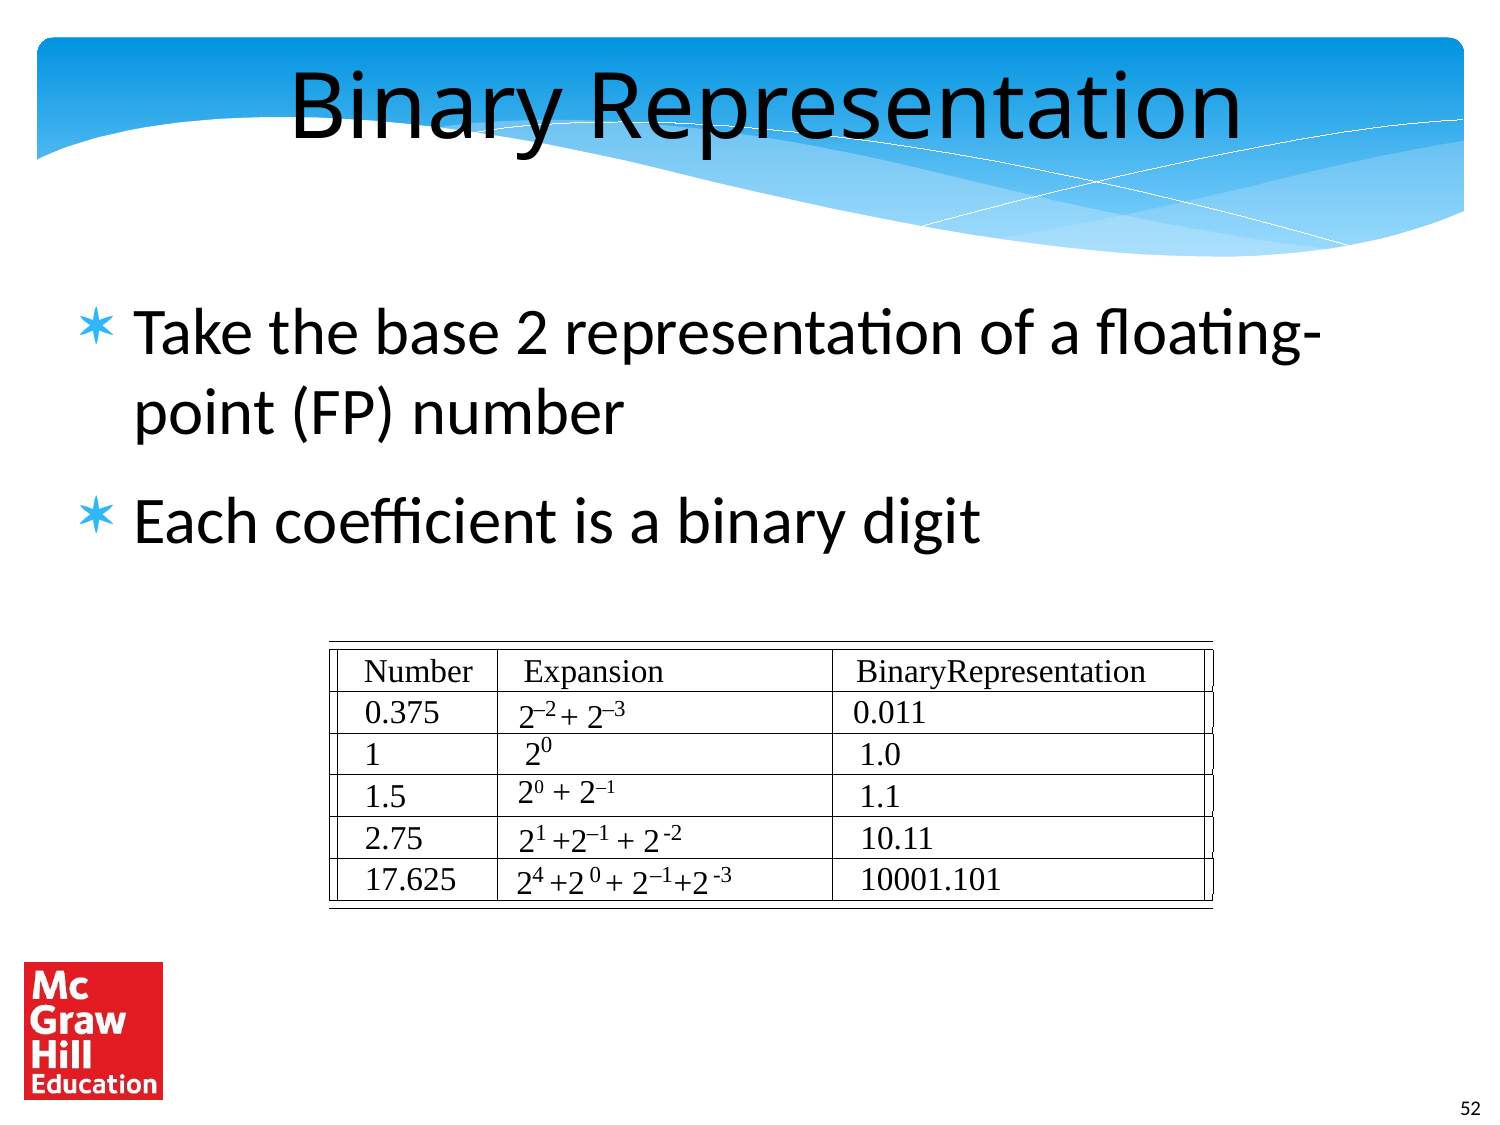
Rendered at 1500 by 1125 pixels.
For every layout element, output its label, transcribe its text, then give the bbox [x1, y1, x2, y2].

title Binary Representation [158, 24, 1375, 179]
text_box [324, 637, 1218, 913]
list Take the base 2 representation of a floating-point (FP) number Each coefficient is a binary digit [62, 287, 1442, 963]
picture [24, 962, 163, 1101]
text_box 52 [1445, 1087, 1500, 1125]
